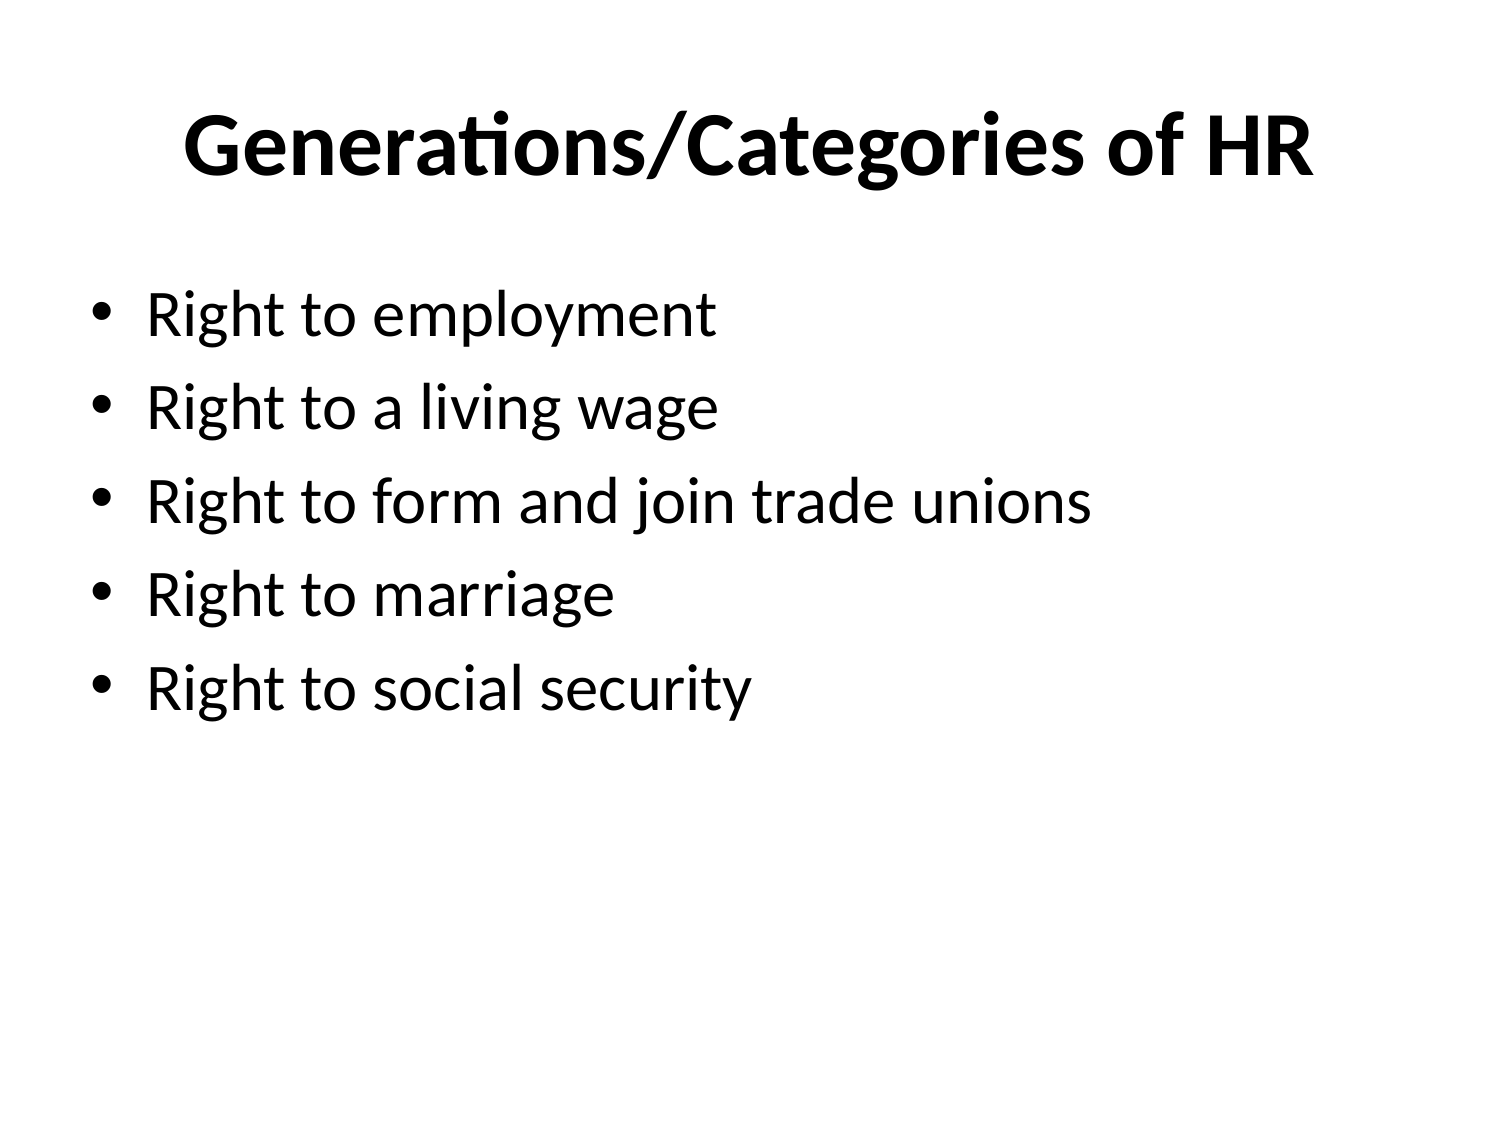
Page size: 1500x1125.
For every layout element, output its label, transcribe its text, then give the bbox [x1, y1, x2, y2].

title Generations/Categories of HR [75, 45, 1425, 233]
list Right to employment Right to a living wage Right to form and join trade unions Right to marriage Right to social security [75, 262, 1425, 1005]
